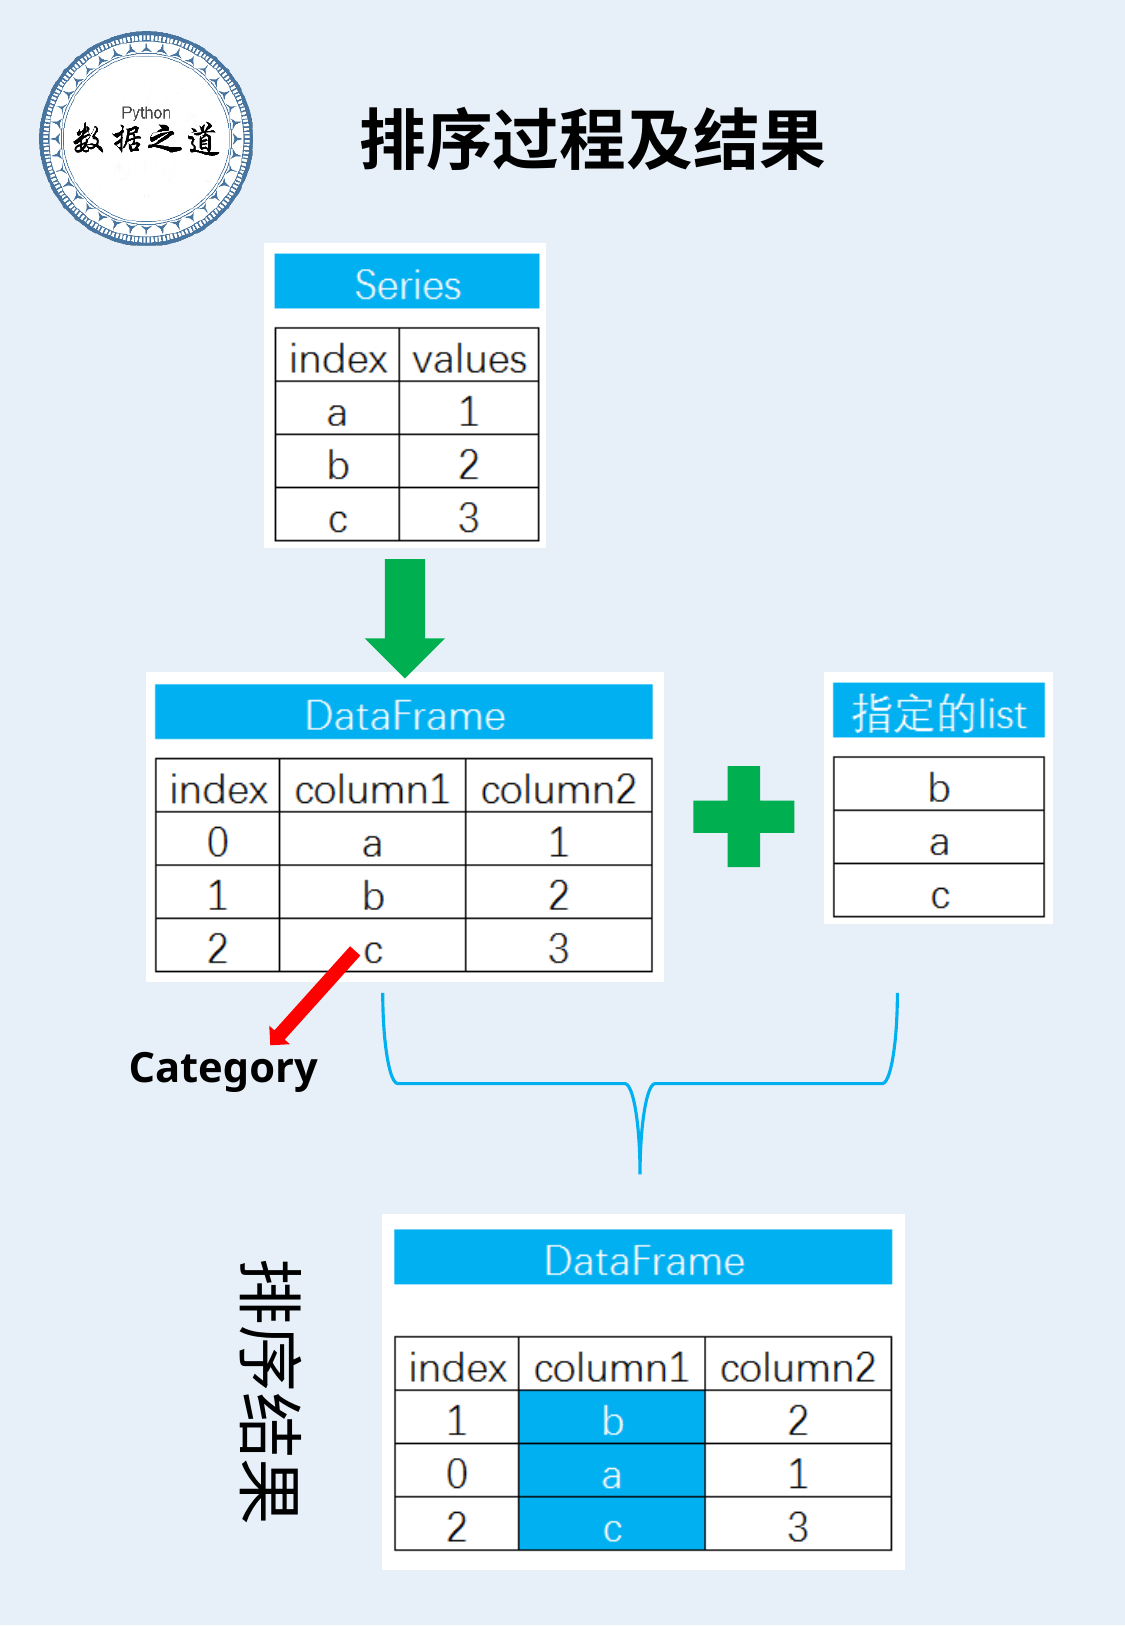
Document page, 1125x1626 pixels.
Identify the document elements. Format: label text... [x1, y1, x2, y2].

text_box [362, 558, 448, 672]
text_box 排序结果 [208, 1205, 320, 1579]
picture [264, 243, 546, 548]
text_box Category [113, 1033, 345, 1099]
picture [39, 31, 254, 246]
text_box [268, 982, 338, 1033]
picture [824, 672, 1053, 924]
text_box [692, 765, 795, 868]
picture [382, 1214, 905, 1570]
picture [146, 672, 664, 982]
text_box 排序过程及结果 [344, 90, 898, 186]
text_box [382, 992, 898, 1175]
